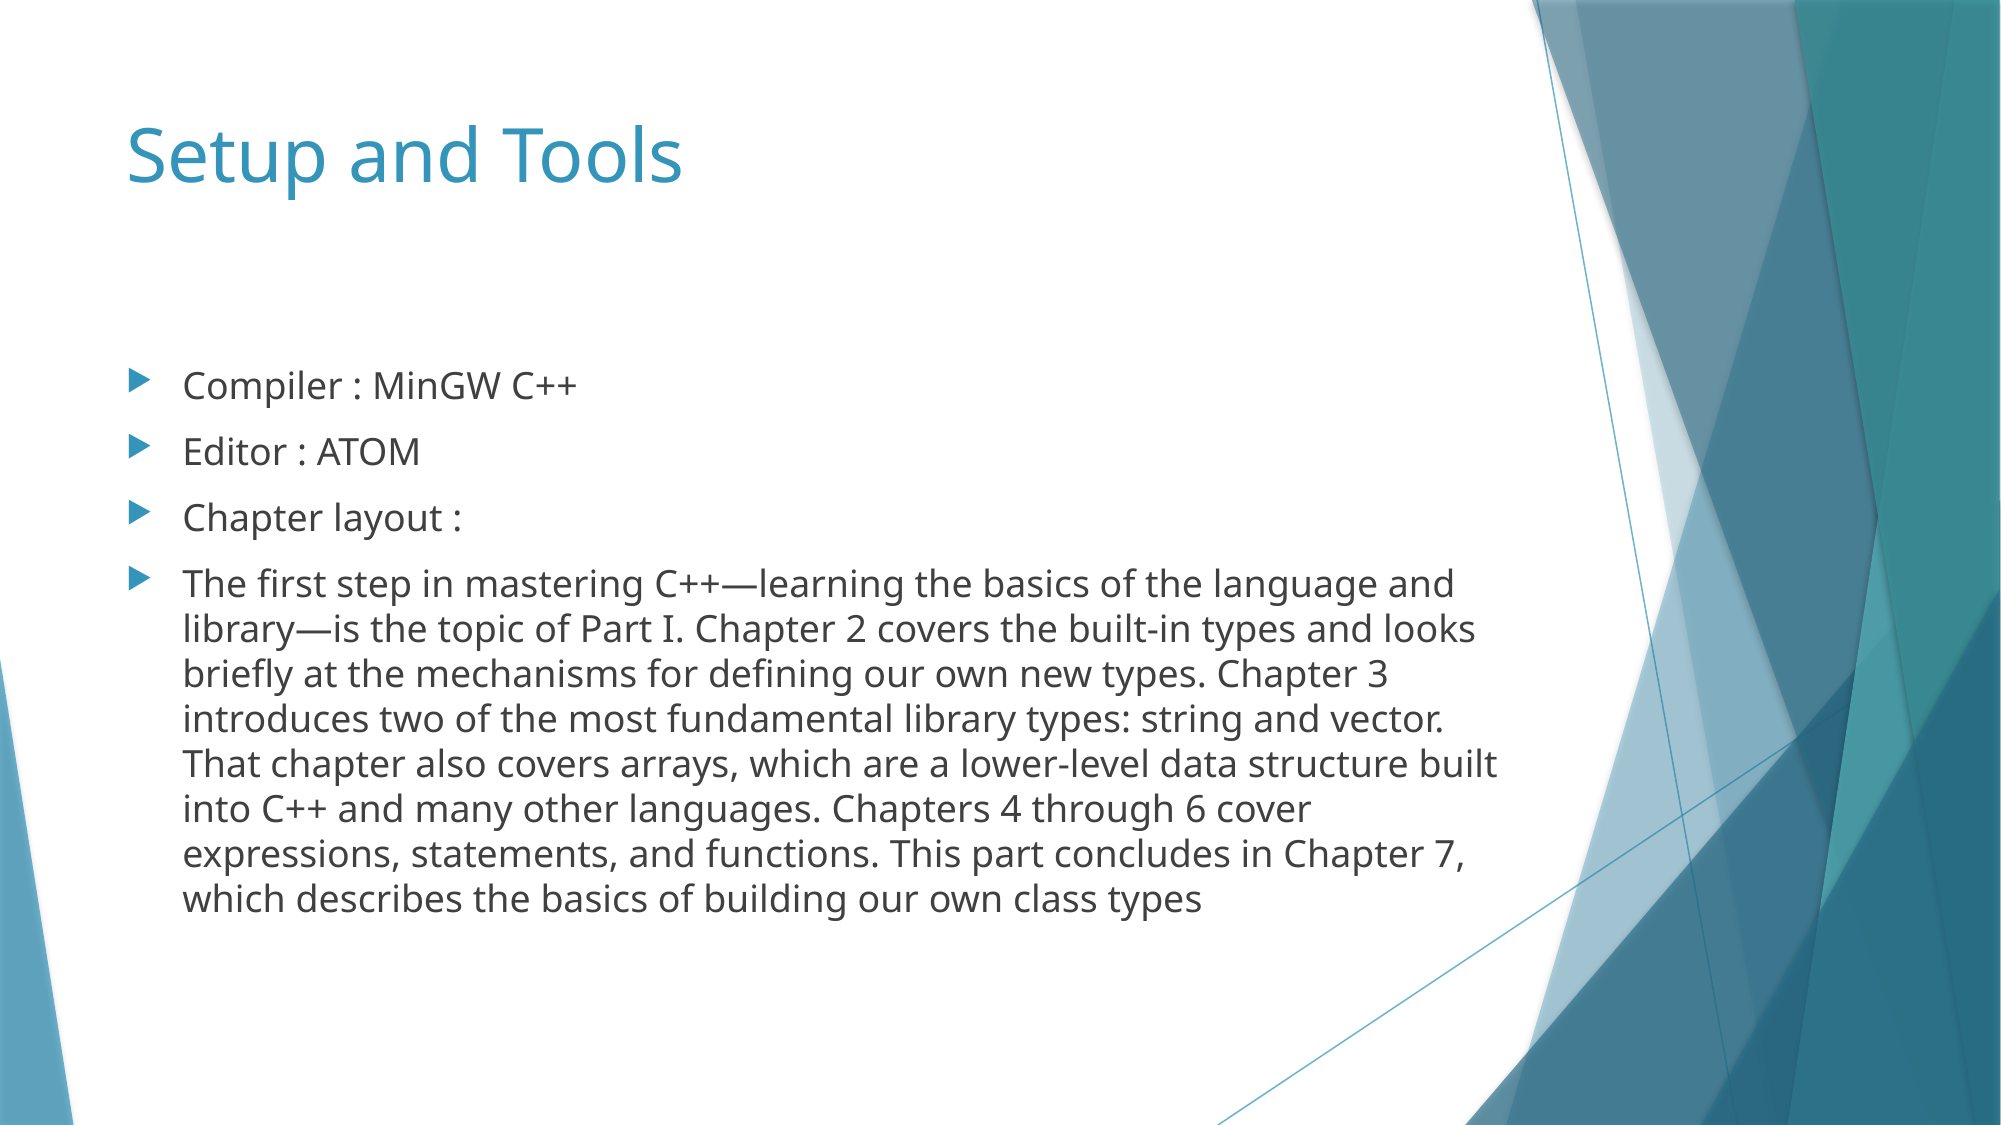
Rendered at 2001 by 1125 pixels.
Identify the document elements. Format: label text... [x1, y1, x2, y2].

title Setup and Tools [111, 99, 1522, 317]
list Compiler : MinGW C++ Editor : ATOM Chapter layout : The first step in mastering C++—learning the basics of the language and library—is the topic of Part I. Chapter 2 covers the built-in types and looks briefly at the mechanisms for defining our own new types. Chapter 3 introduces two of the most fundamental library types: string and vector. That chapter also covers arrays, which are a lower-level data structure built into C++ and many other languages. Chapters 4 through 6 cover expressions, statements, and functions. This part concludes in Chapter 7, which describes the basics of building our own class types [111, 354, 1522, 992]
